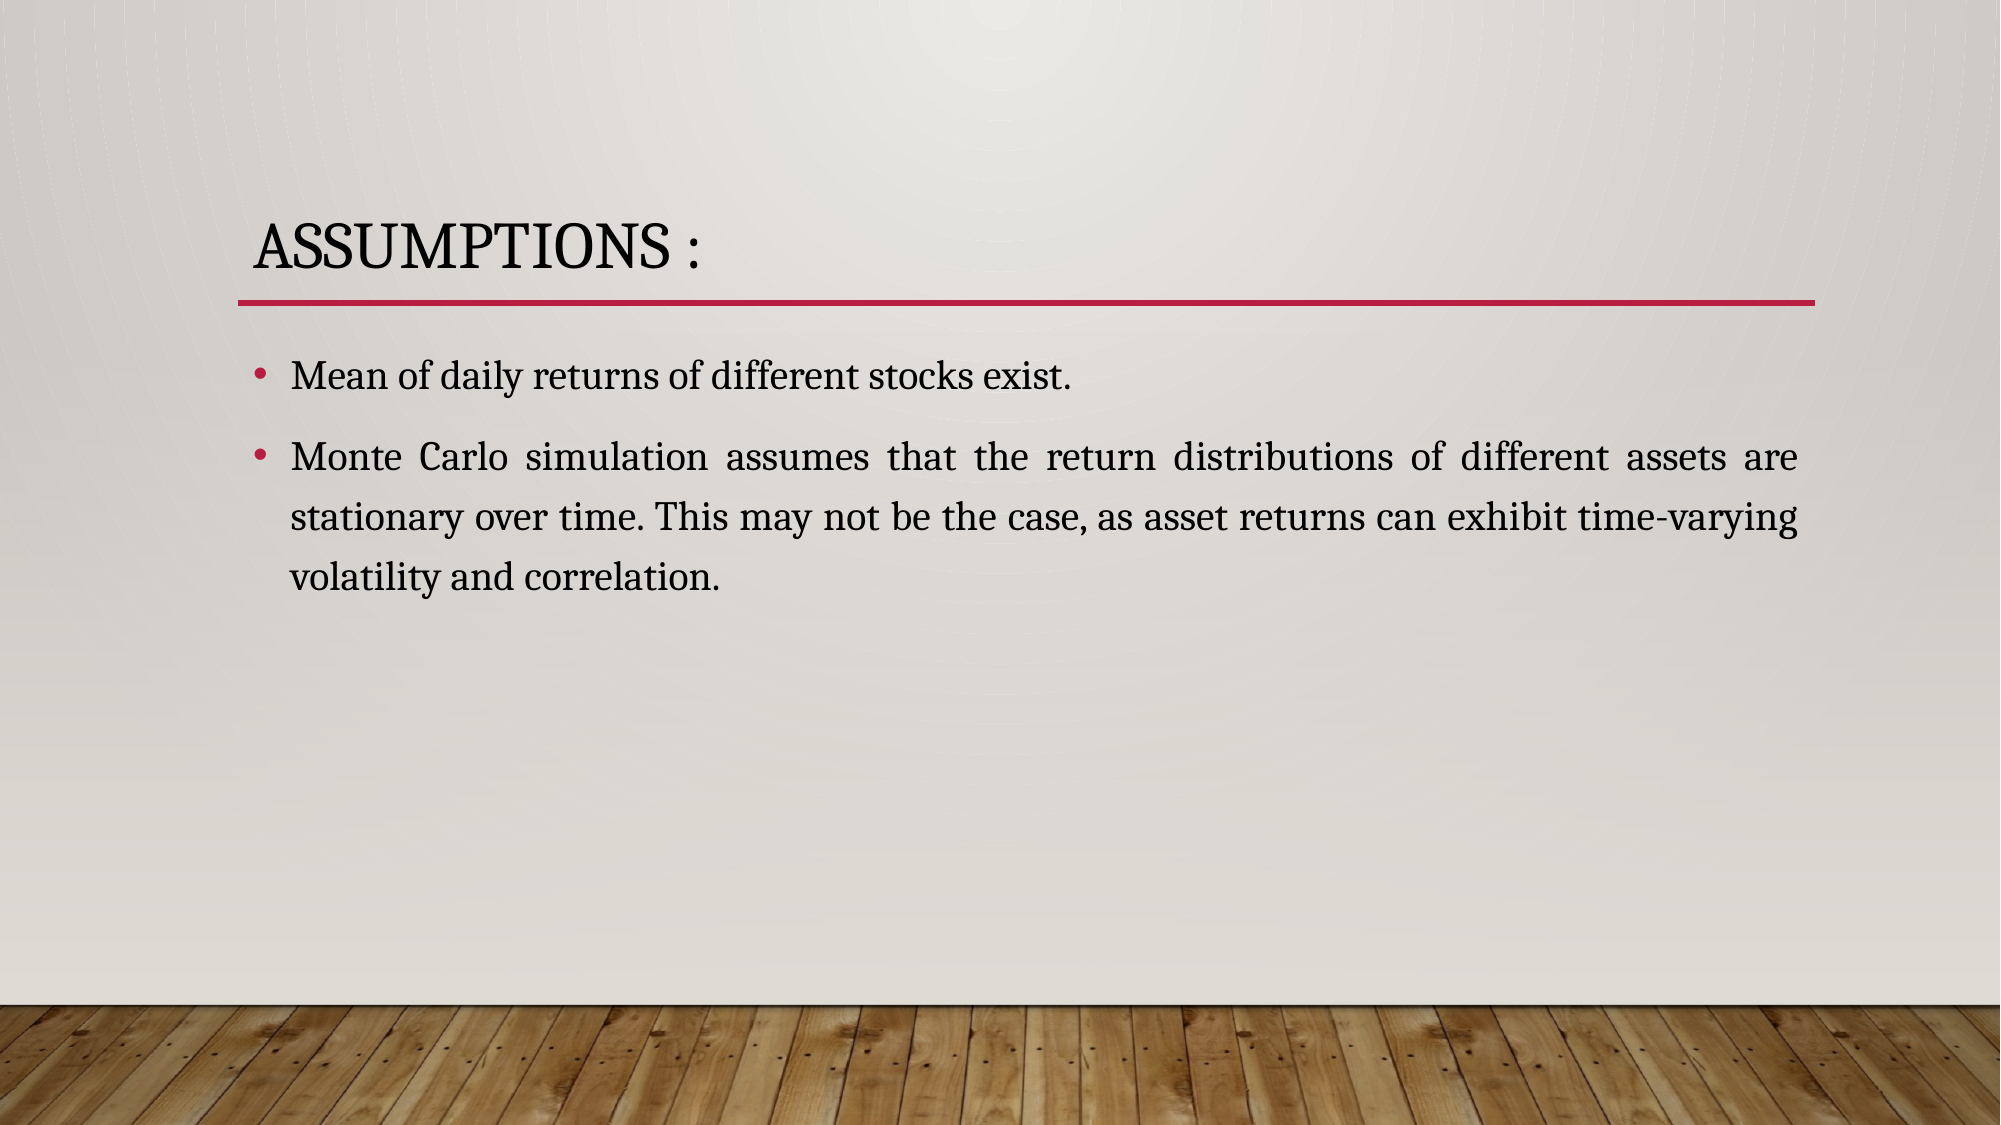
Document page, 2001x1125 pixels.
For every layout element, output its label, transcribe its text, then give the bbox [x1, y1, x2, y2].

list Mean of daily returns of different stocks exist. Monte Carlo simulation assumes that the return distributions of different assets are stationary over time. This may not be the case, as asset returns can exhibit time-varying volatility and correlation. [238, 330, 1814, 897]
title Assumptions : [238, 203, 1814, 330]
picture [0, 1005, 2000, 1125]
